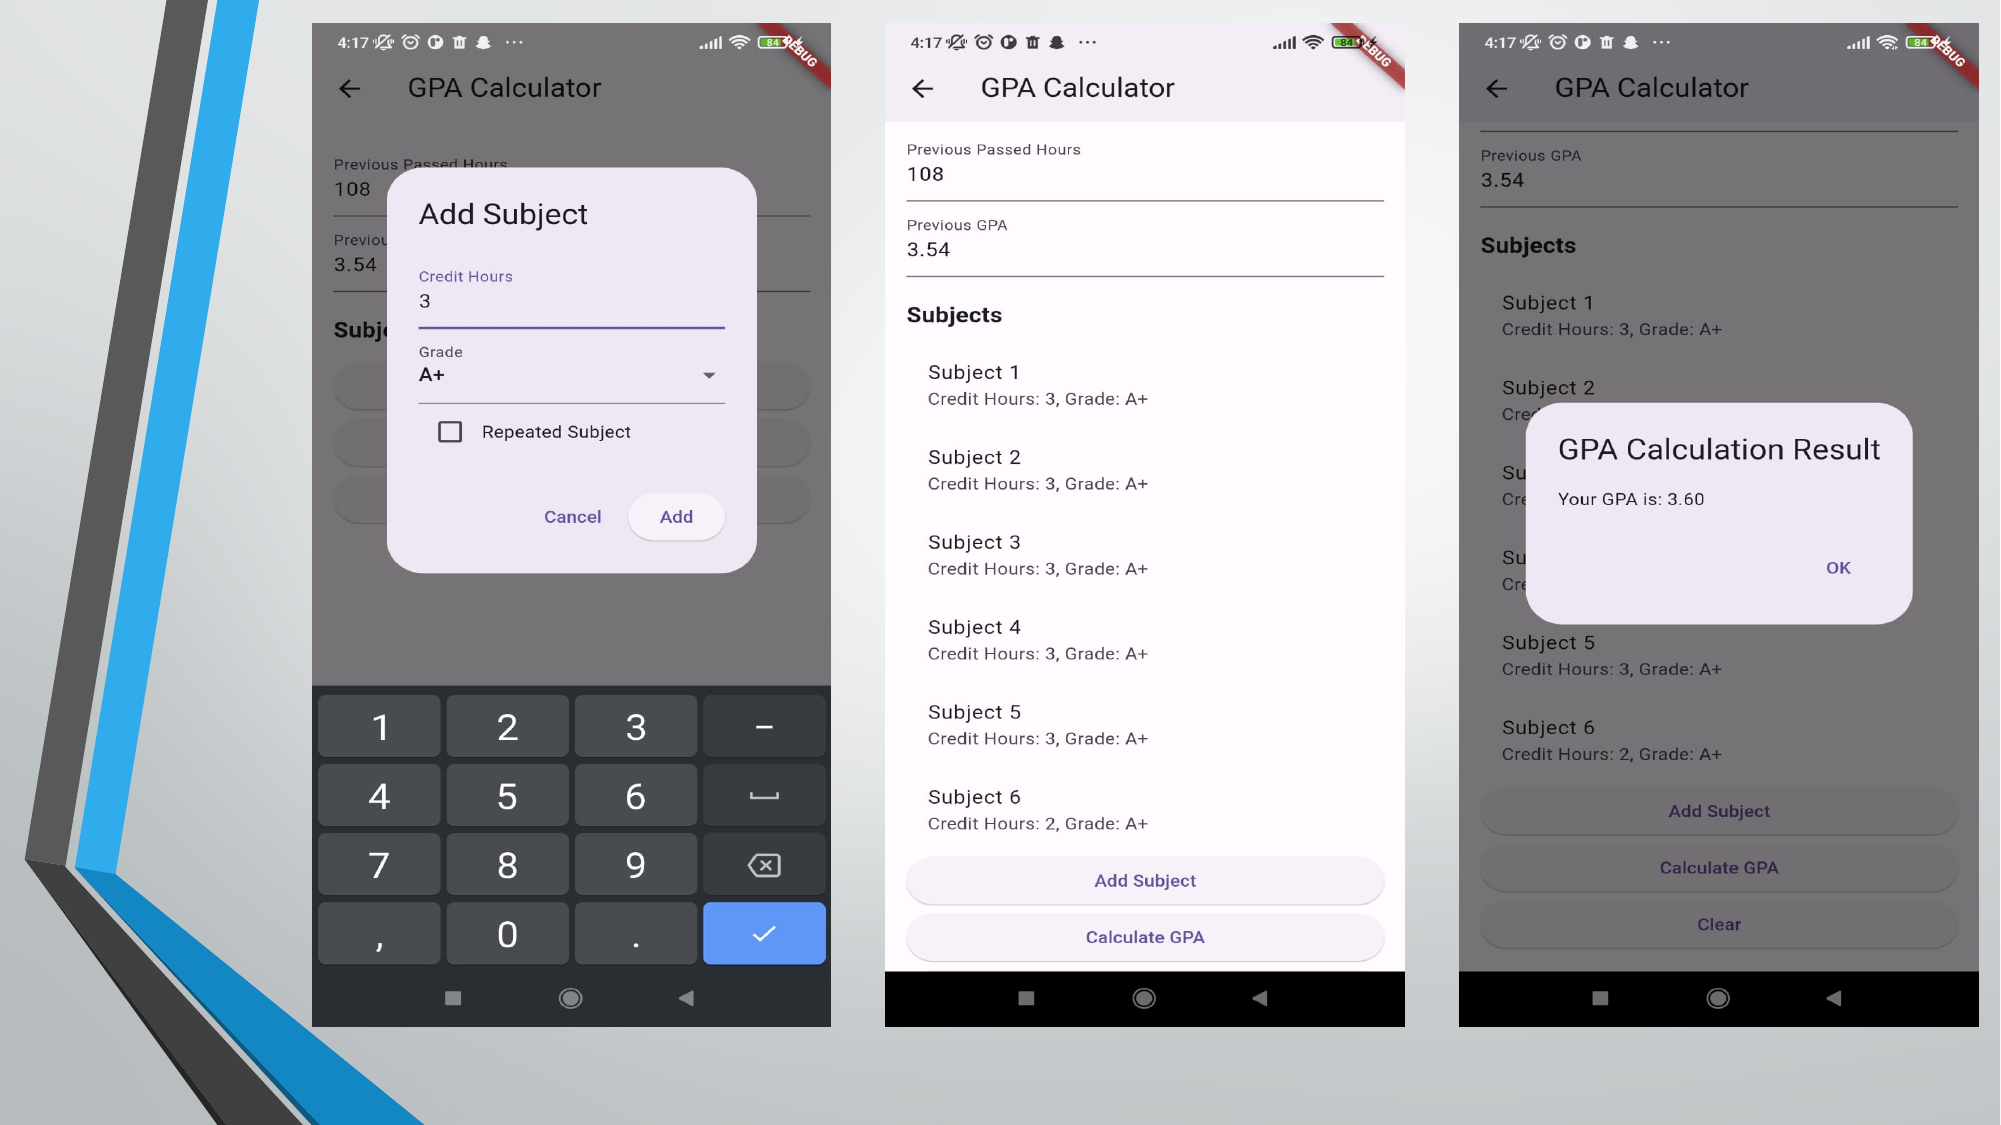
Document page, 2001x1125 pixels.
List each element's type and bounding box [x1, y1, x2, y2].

picture [1459, 23, 1979, 1027]
picture [885, 23, 1405, 1027]
picture [311, 23, 832, 1027]
